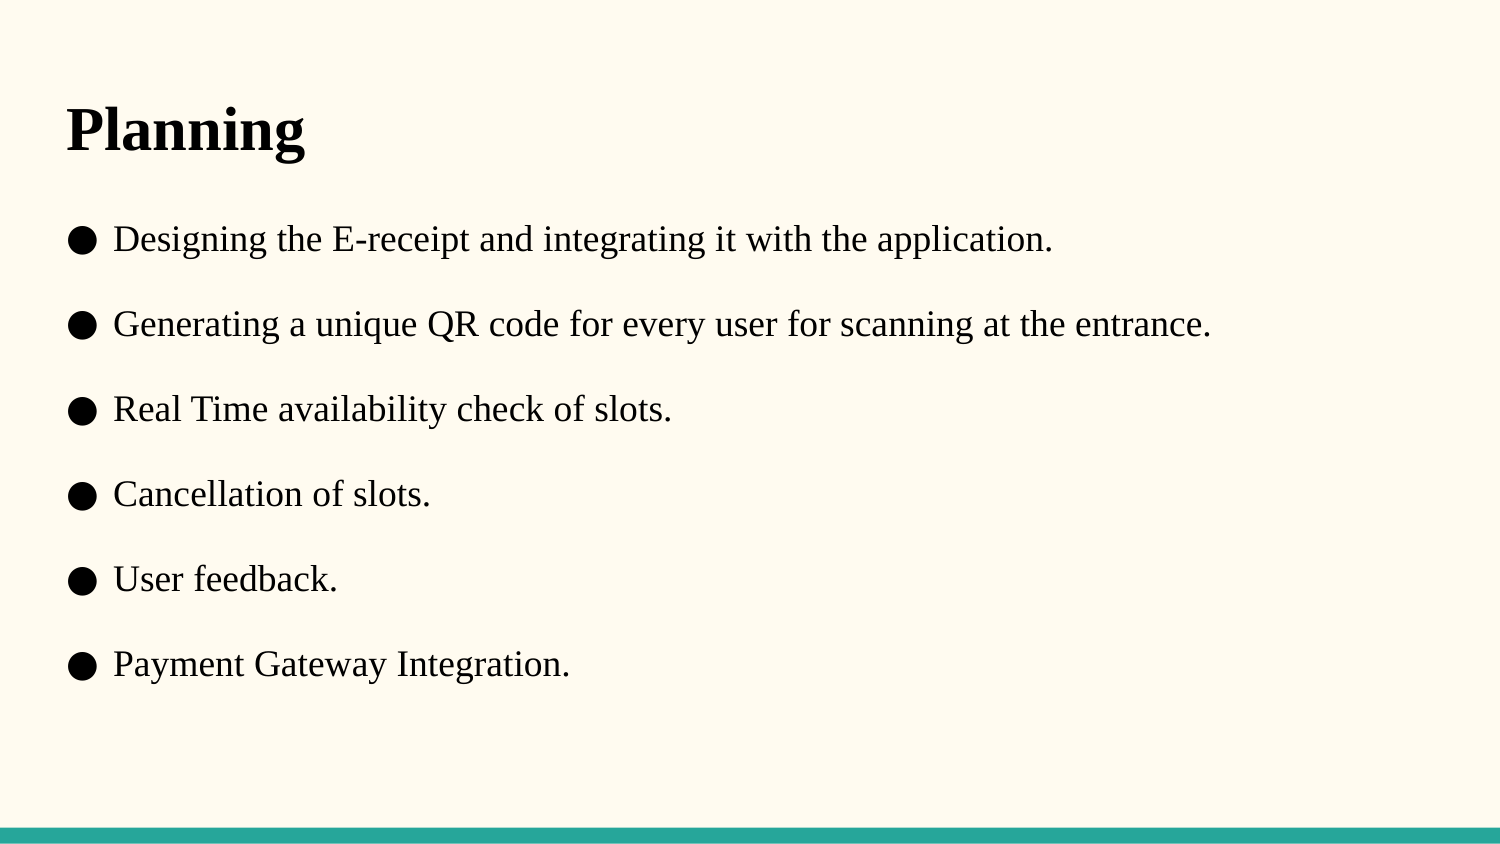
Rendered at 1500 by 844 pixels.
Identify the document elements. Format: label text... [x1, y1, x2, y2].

title Planning [51, 72, 1449, 174]
list Designing the E-receipt and integrating it with the application. Generating a unique QR code for every user for scanning at the entrance. Real Time availability check of slots. Cancellation of slots. User feedback. Payment Gateway Integration. [51, 192, 1449, 750]
